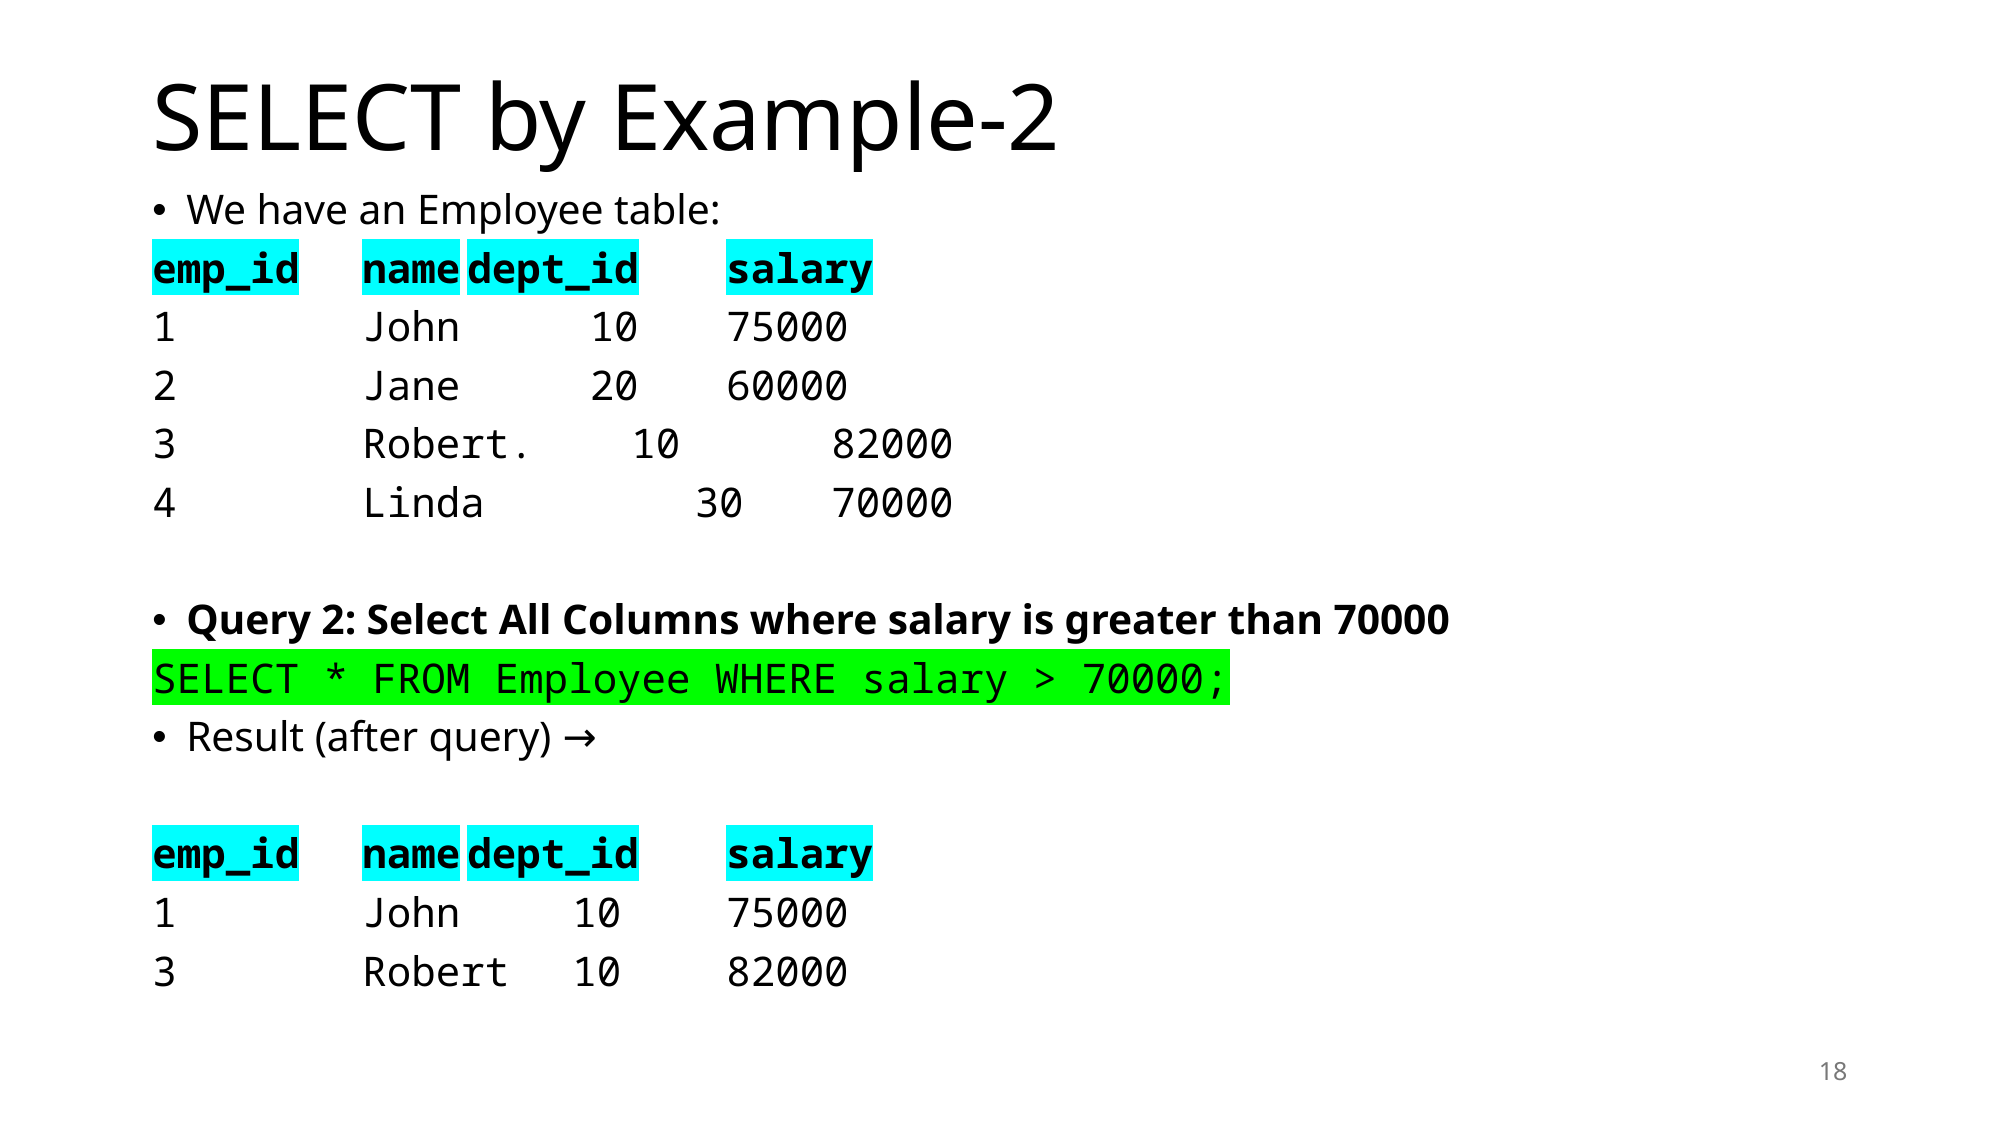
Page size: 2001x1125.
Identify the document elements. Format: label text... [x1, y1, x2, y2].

title SELECT by Example-2 [137, 59, 1863, 181]
slide_number 18 [1412, 1042, 1863, 1103]
list We have an Employee table: emp_id name dept_id salary 1 John 10 75000 2 Jane 20 60000 3 Robert. 10 82000 4 Linda 30 70000 Query 2: Select All Columns where salary is greater than 70000 SELECT * FROM Employee WHERE salary > 70000; Result (after query) → emp_id name dept_id salary 1 John 10 75000 3 Robert 10 82000 [137, 181, 1863, 1014]
